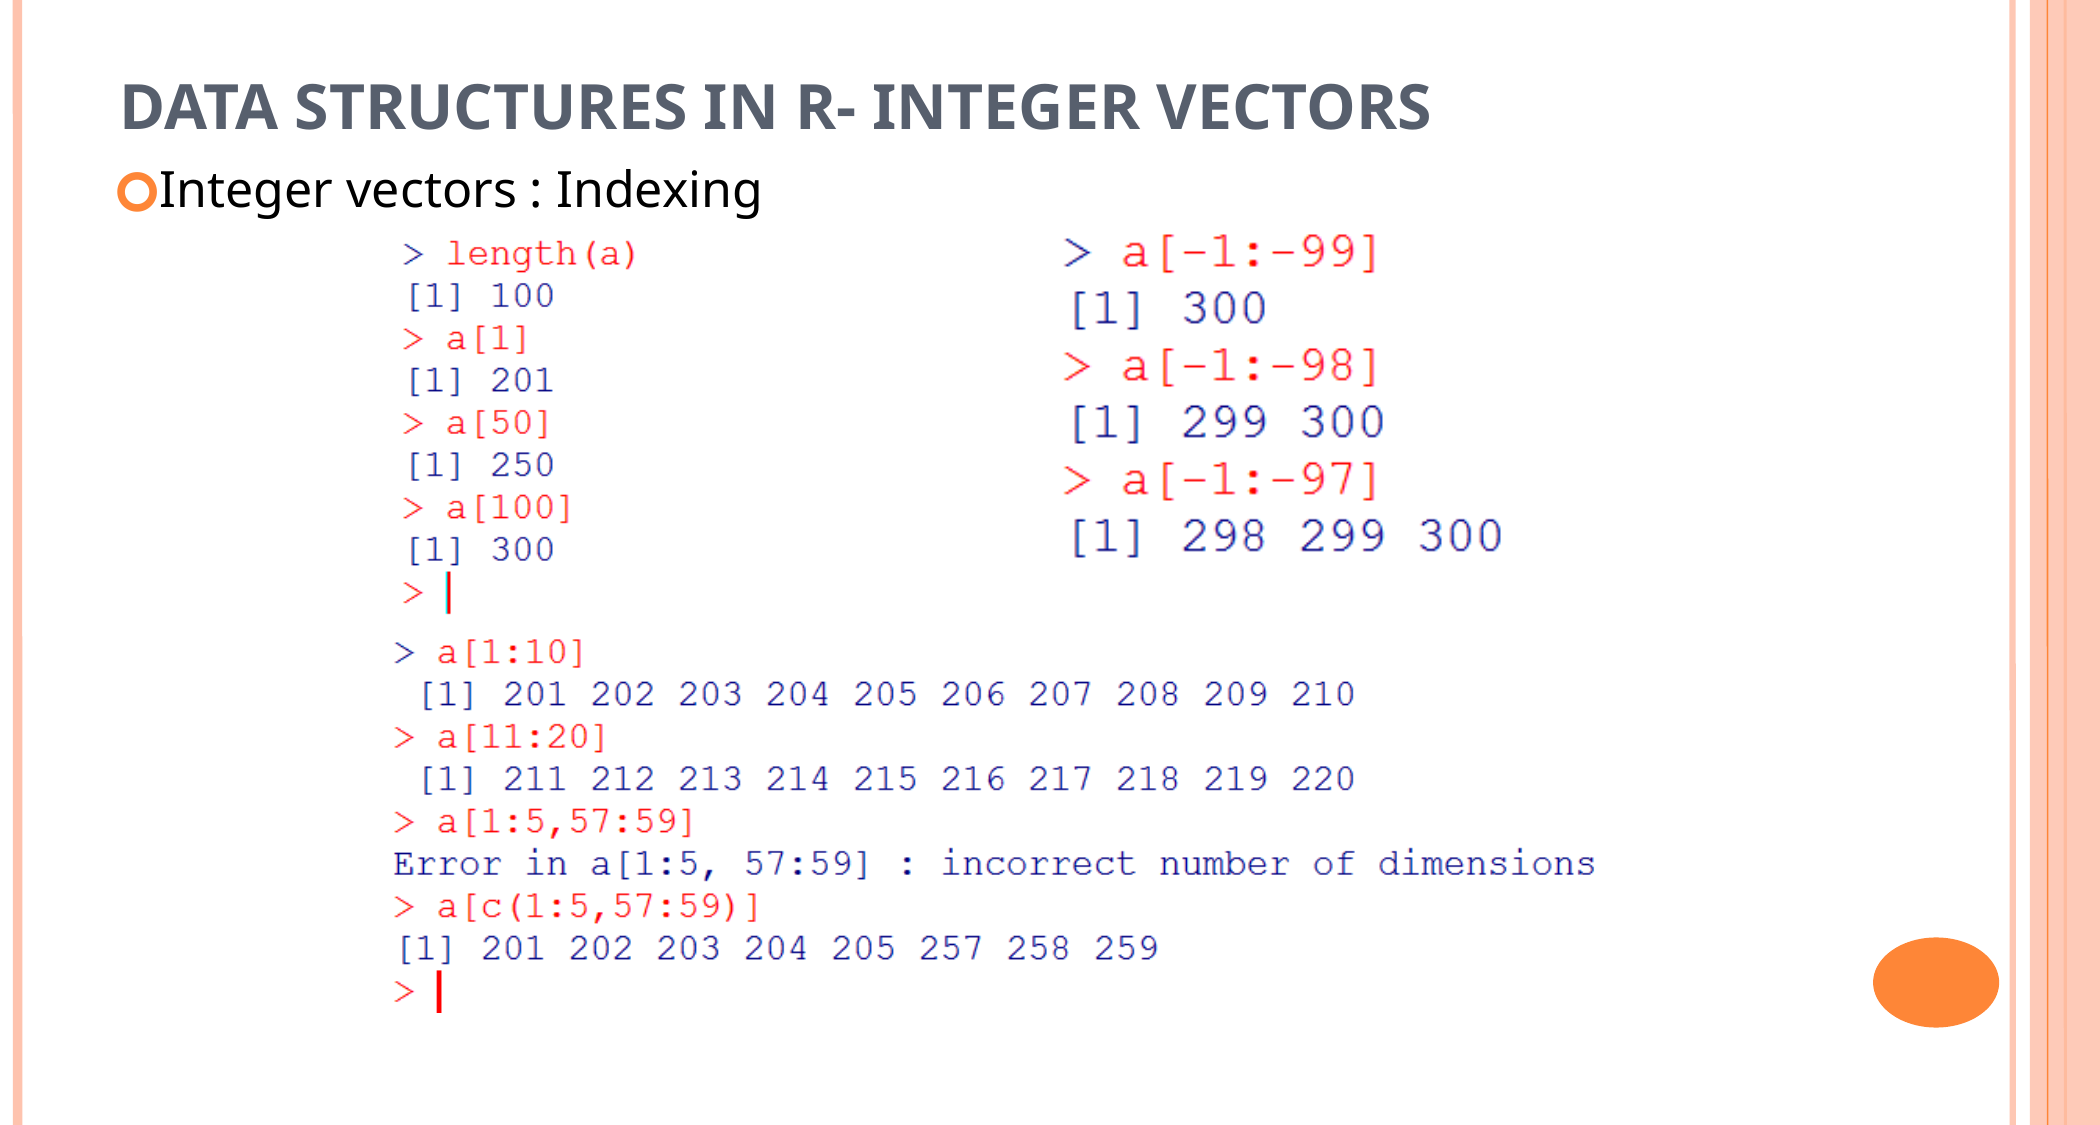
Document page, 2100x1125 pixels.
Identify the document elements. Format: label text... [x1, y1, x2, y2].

text_box Integer vectors : Indexing [99, 149, 2003, 1062]
picture [1049, 212, 1583, 601]
text_box DATA STRUCTURES IN R- INTEGER VECTORS [104, 45, 2013, 150]
picture [399, 224, 676, 622]
picture [387, 624, 1630, 1013]
